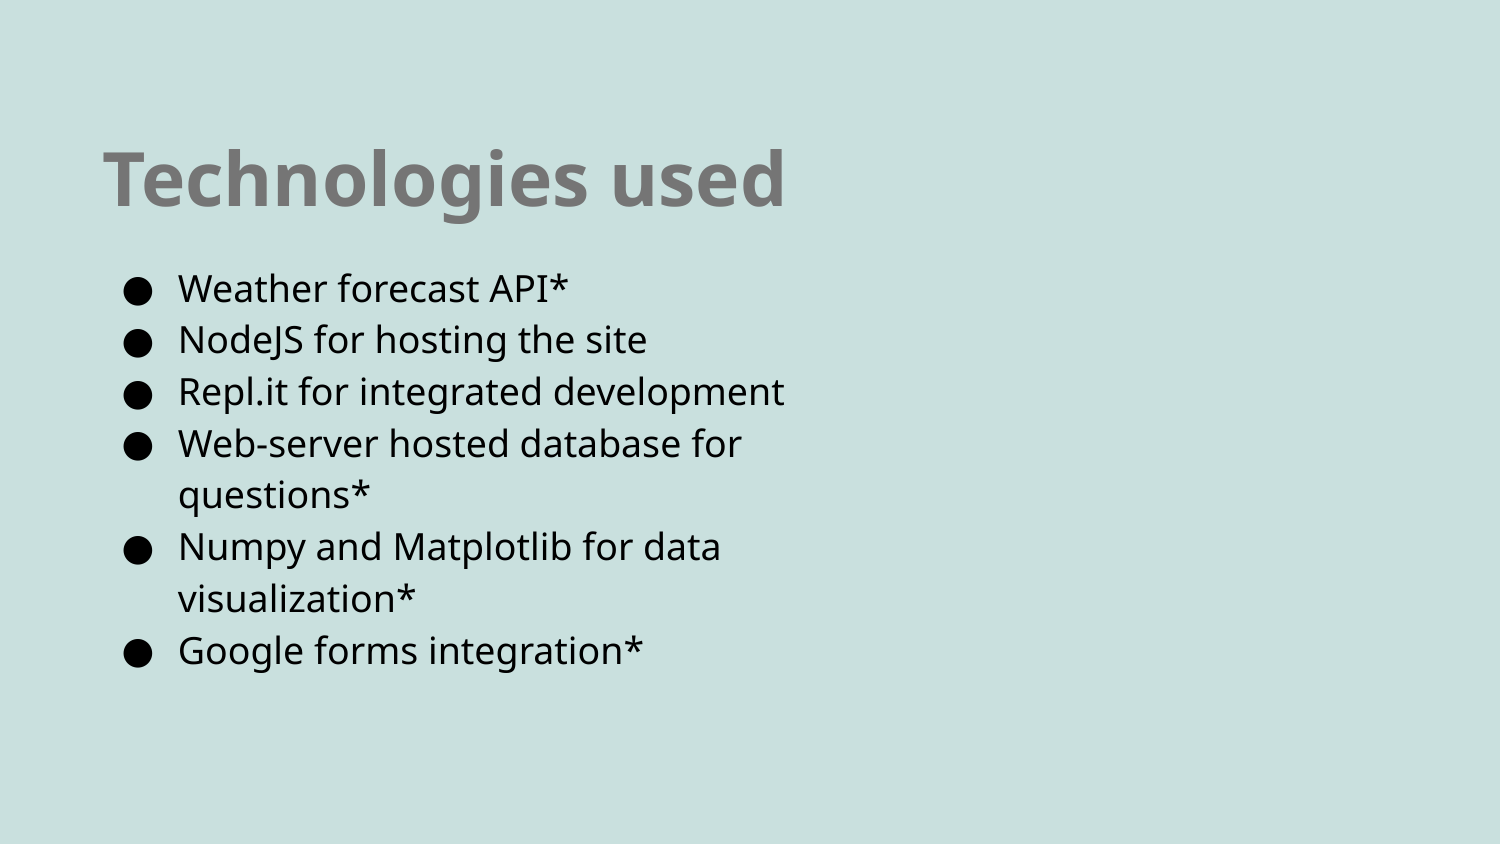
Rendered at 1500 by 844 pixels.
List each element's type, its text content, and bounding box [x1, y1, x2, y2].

title Technologies used [87, 116, 941, 242]
title Weather forecast API* NodeJS for hosting the site Repl.it for integrated development Web-server hosted database for questions* Numpy and Matplotlib for data visualization* Google forms integration* [87, 242, 941, 746]
